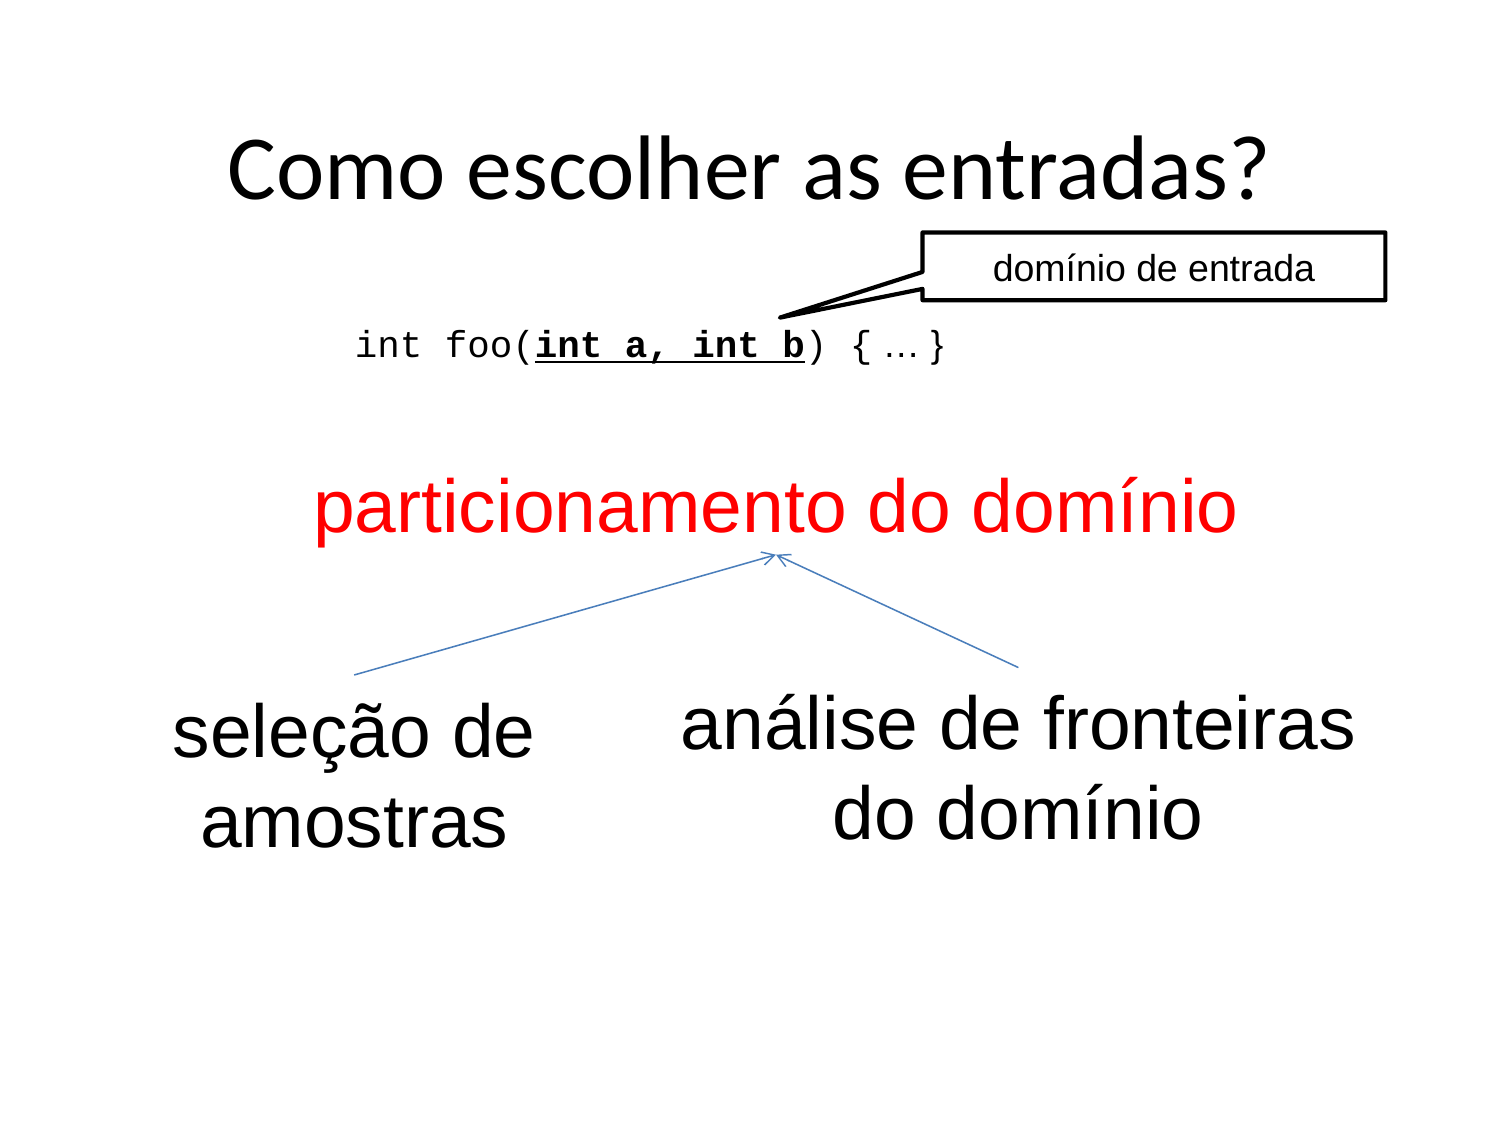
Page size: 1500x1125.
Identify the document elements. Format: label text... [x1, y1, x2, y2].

text_box Como escolher as entradas? [74, 45, 1425, 233]
text_box domínio de entrada [777, 230, 1388, 320]
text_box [353, 555, 774, 676]
text_box seleção de amostras [83, 674, 625, 870]
text_box particionamento do domínio [298, 449, 1254, 555]
text_box int foo(int a, int b) { … } [340, 312, 1091, 373]
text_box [775, 555, 1019, 668]
text_box análise de fronteiras do domínio [665, 667, 1372, 863]
